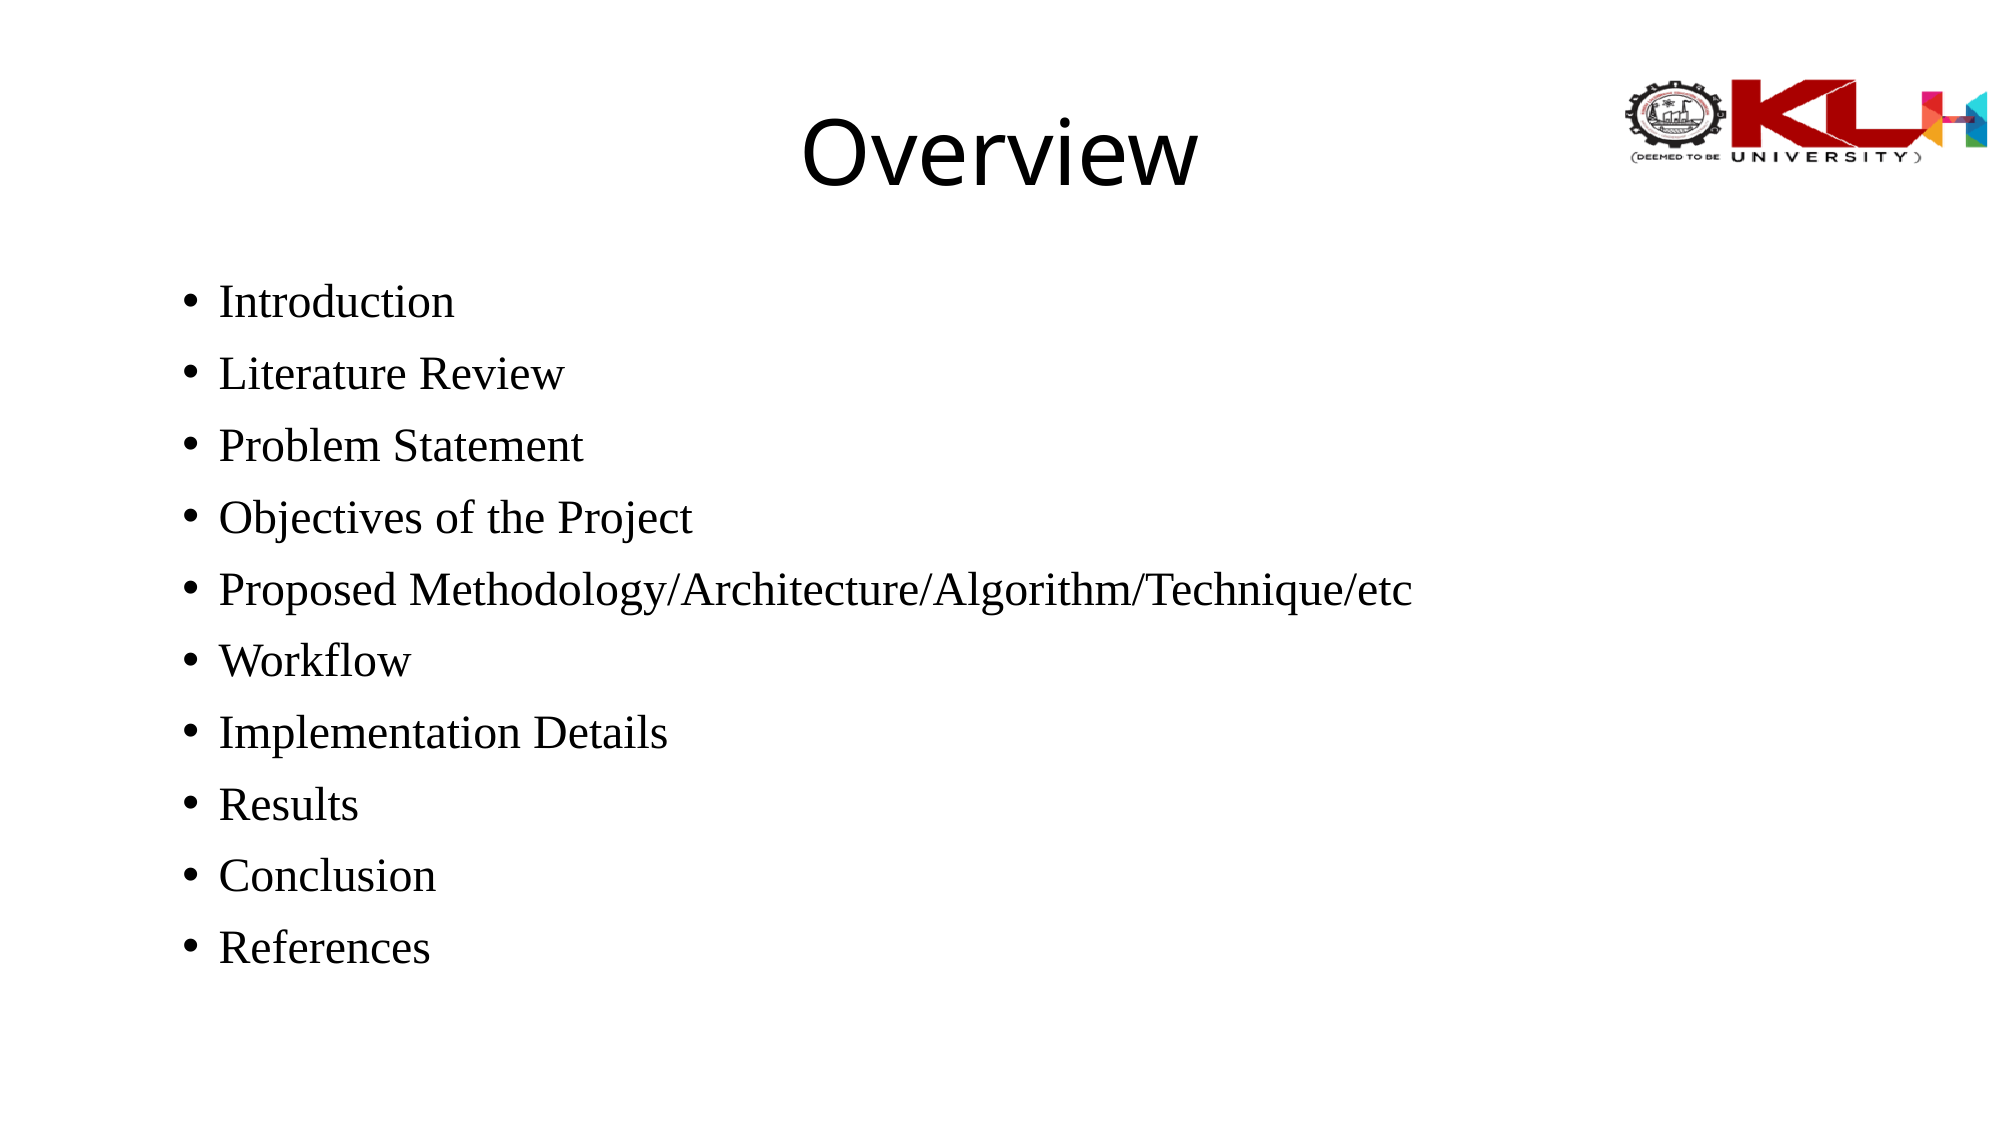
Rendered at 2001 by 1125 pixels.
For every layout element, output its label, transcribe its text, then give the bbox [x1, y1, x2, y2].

list Introduction Literature Review Problem Statement Objectives of the Project Proposed Methodology/Architecture/Algorithm/Technique/etc Workflow Implementation Details Results Conclusion References [167, 269, 1893, 983]
title Overview [137, 59, 1863, 253]
picture [1863, 59, 2000, 180]
